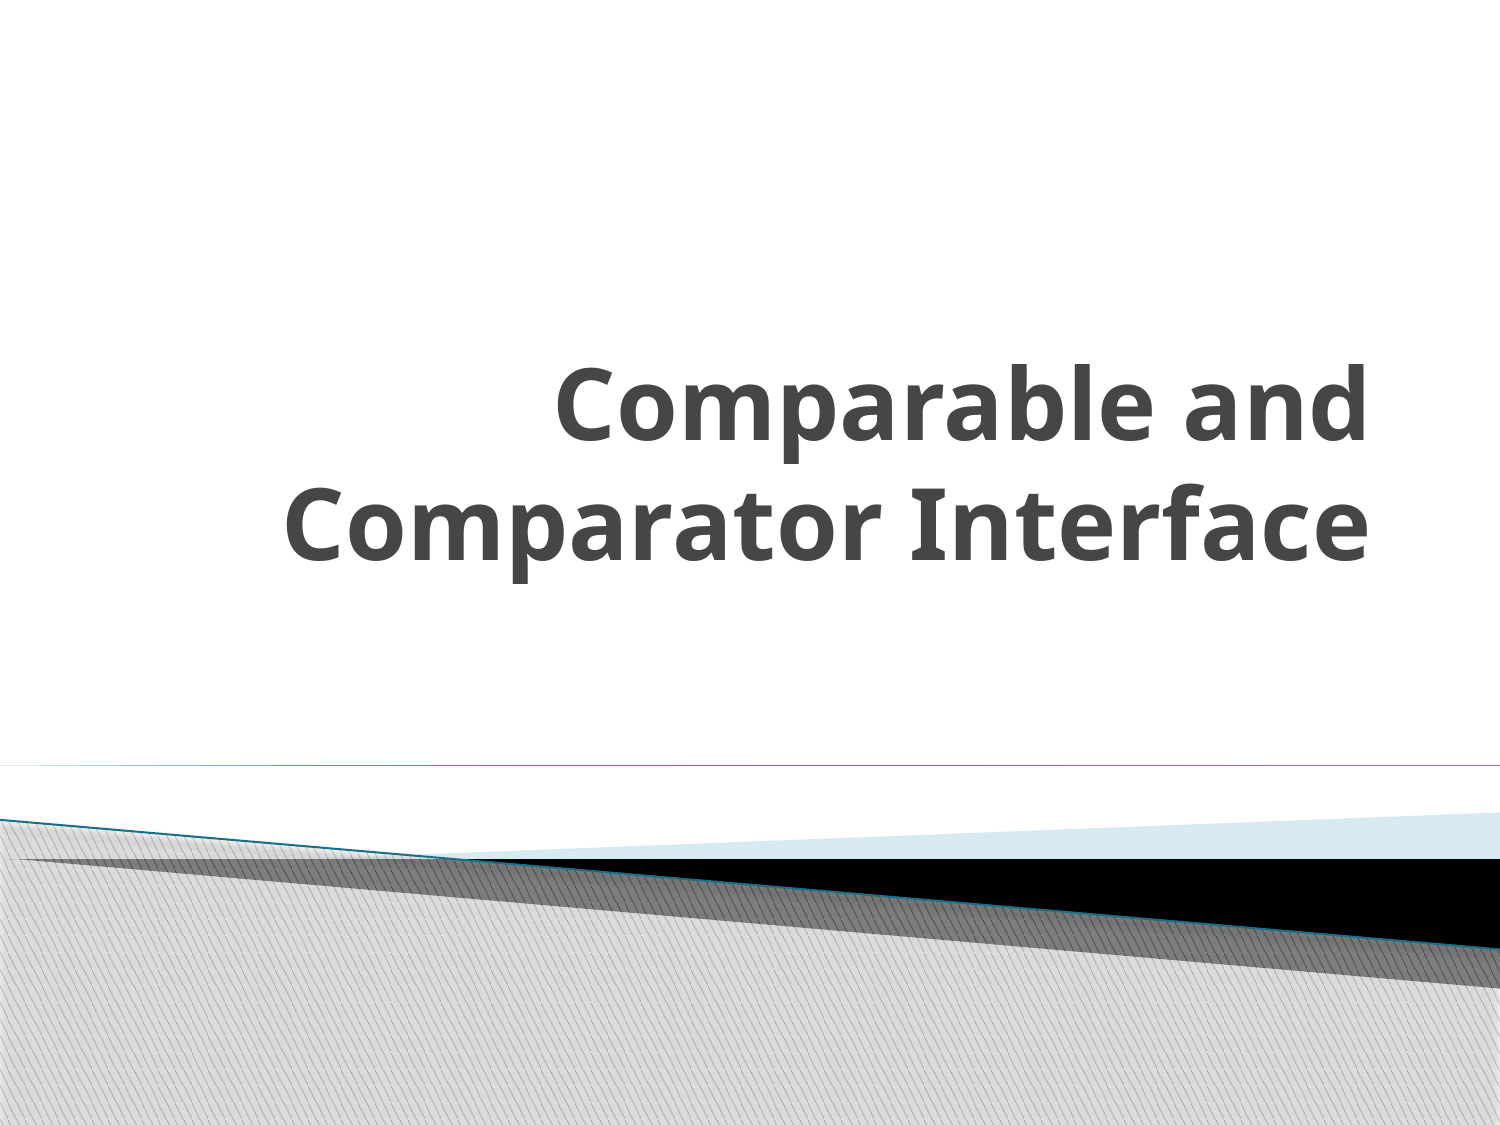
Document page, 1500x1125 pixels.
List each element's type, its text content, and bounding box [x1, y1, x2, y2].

title Comparable and Comparator Interface [112, 287, 1388, 588]
picture [5, 859, 1500, 989]
